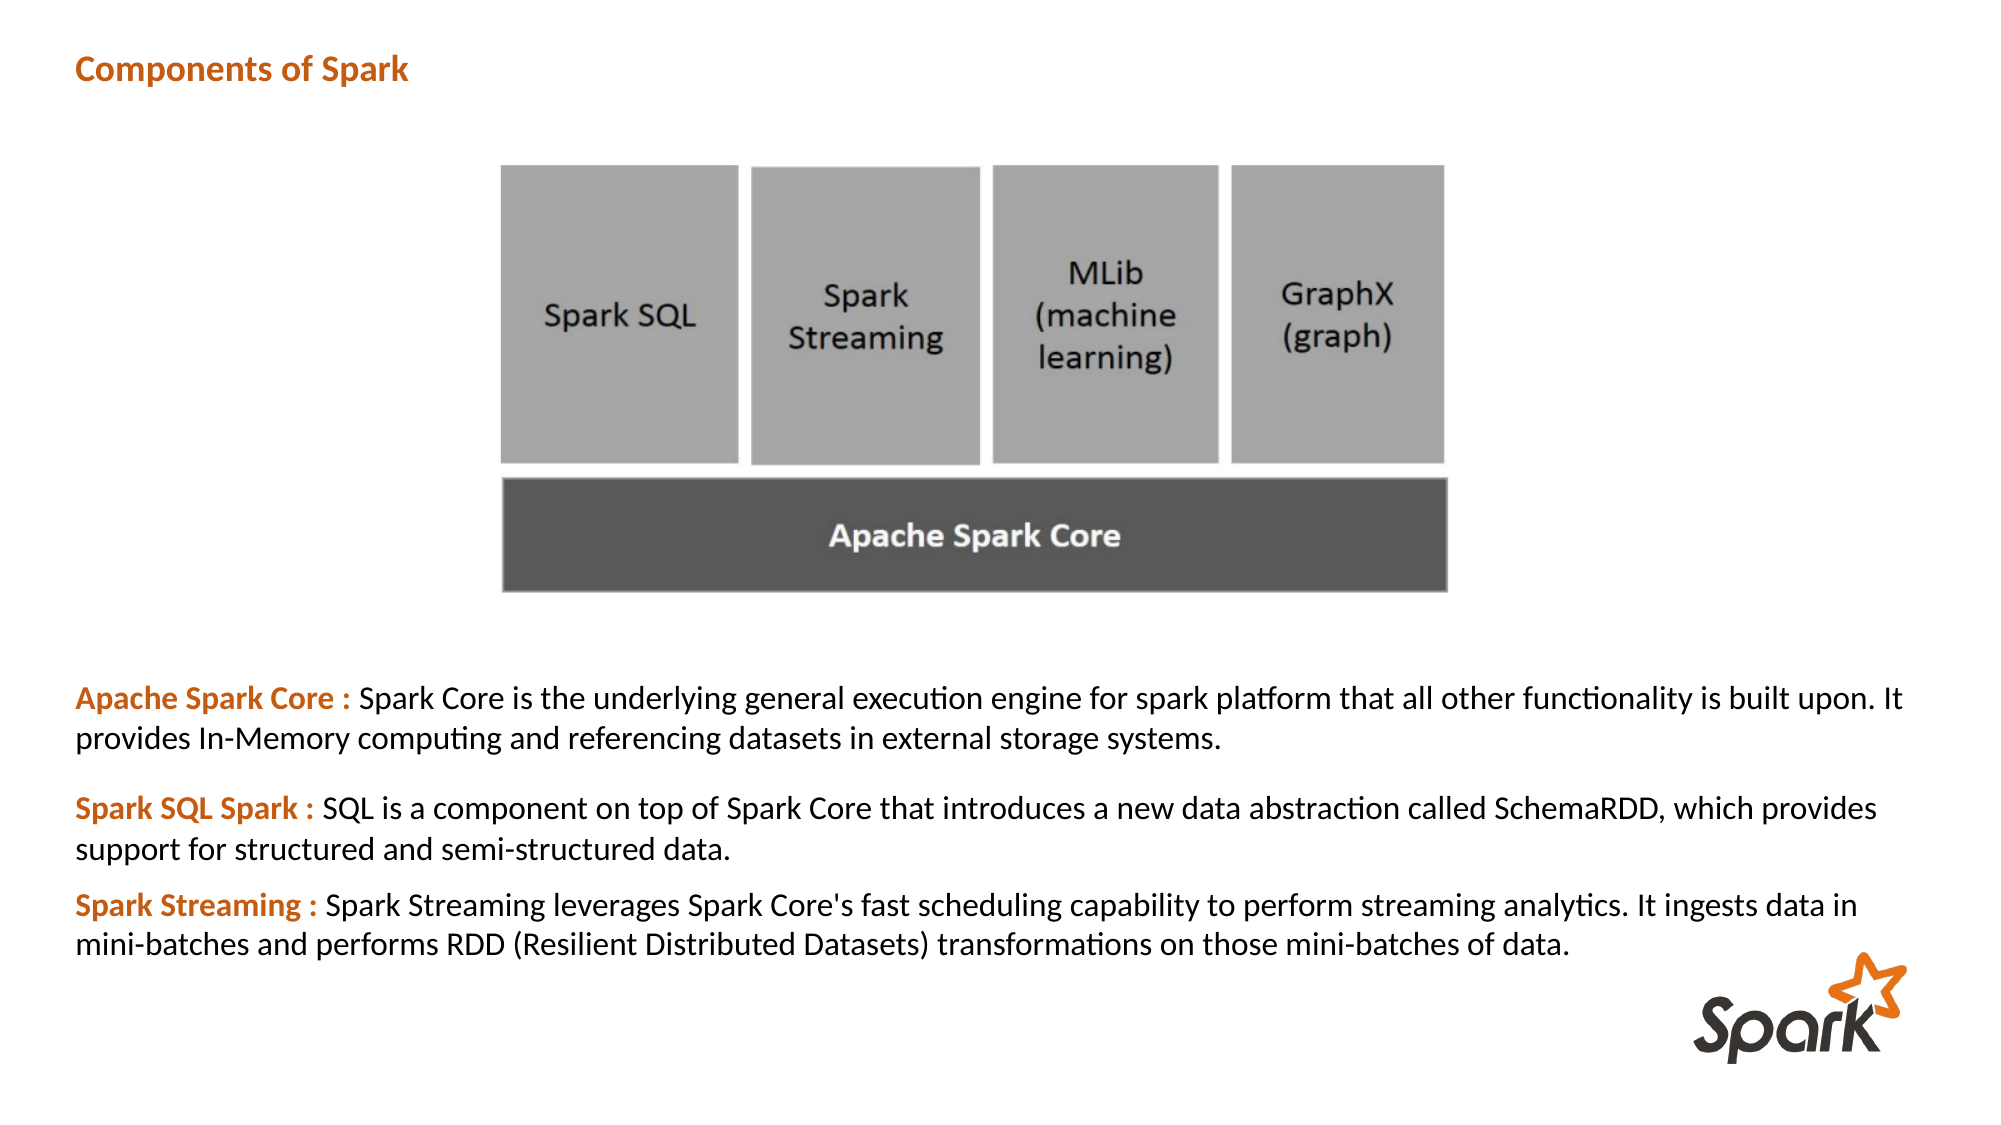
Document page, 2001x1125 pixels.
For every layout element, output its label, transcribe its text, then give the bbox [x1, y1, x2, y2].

text_box Components of Spark [60, 36, 1061, 96]
picture [1604, 950, 1982, 1105]
picture [491, 164, 1457, 594]
text_box Spark Streaming : Spark Streaming leverages Spark Core's fast scheduling capability to perform streaming analytics. It ingests data in mini-batches and performs RDD (Resilient Distributed Datasets) transformations on those mini-batches of data. [60, 875, 1944, 970]
text_box Apache Spark Core : Spark Core is the underlying general execution engine for spark platform that all other functionality is built upon. It provides In-Memory computing and referencing datasets in external storage systems. [60, 669, 1944, 764]
text_box Spark SQL Spark : SQL is a component on top of Spark Core that introduces a new data abstraction called SchemaRDD, which provides support for structured and semi-structured data. [60, 779, 1944, 874]
